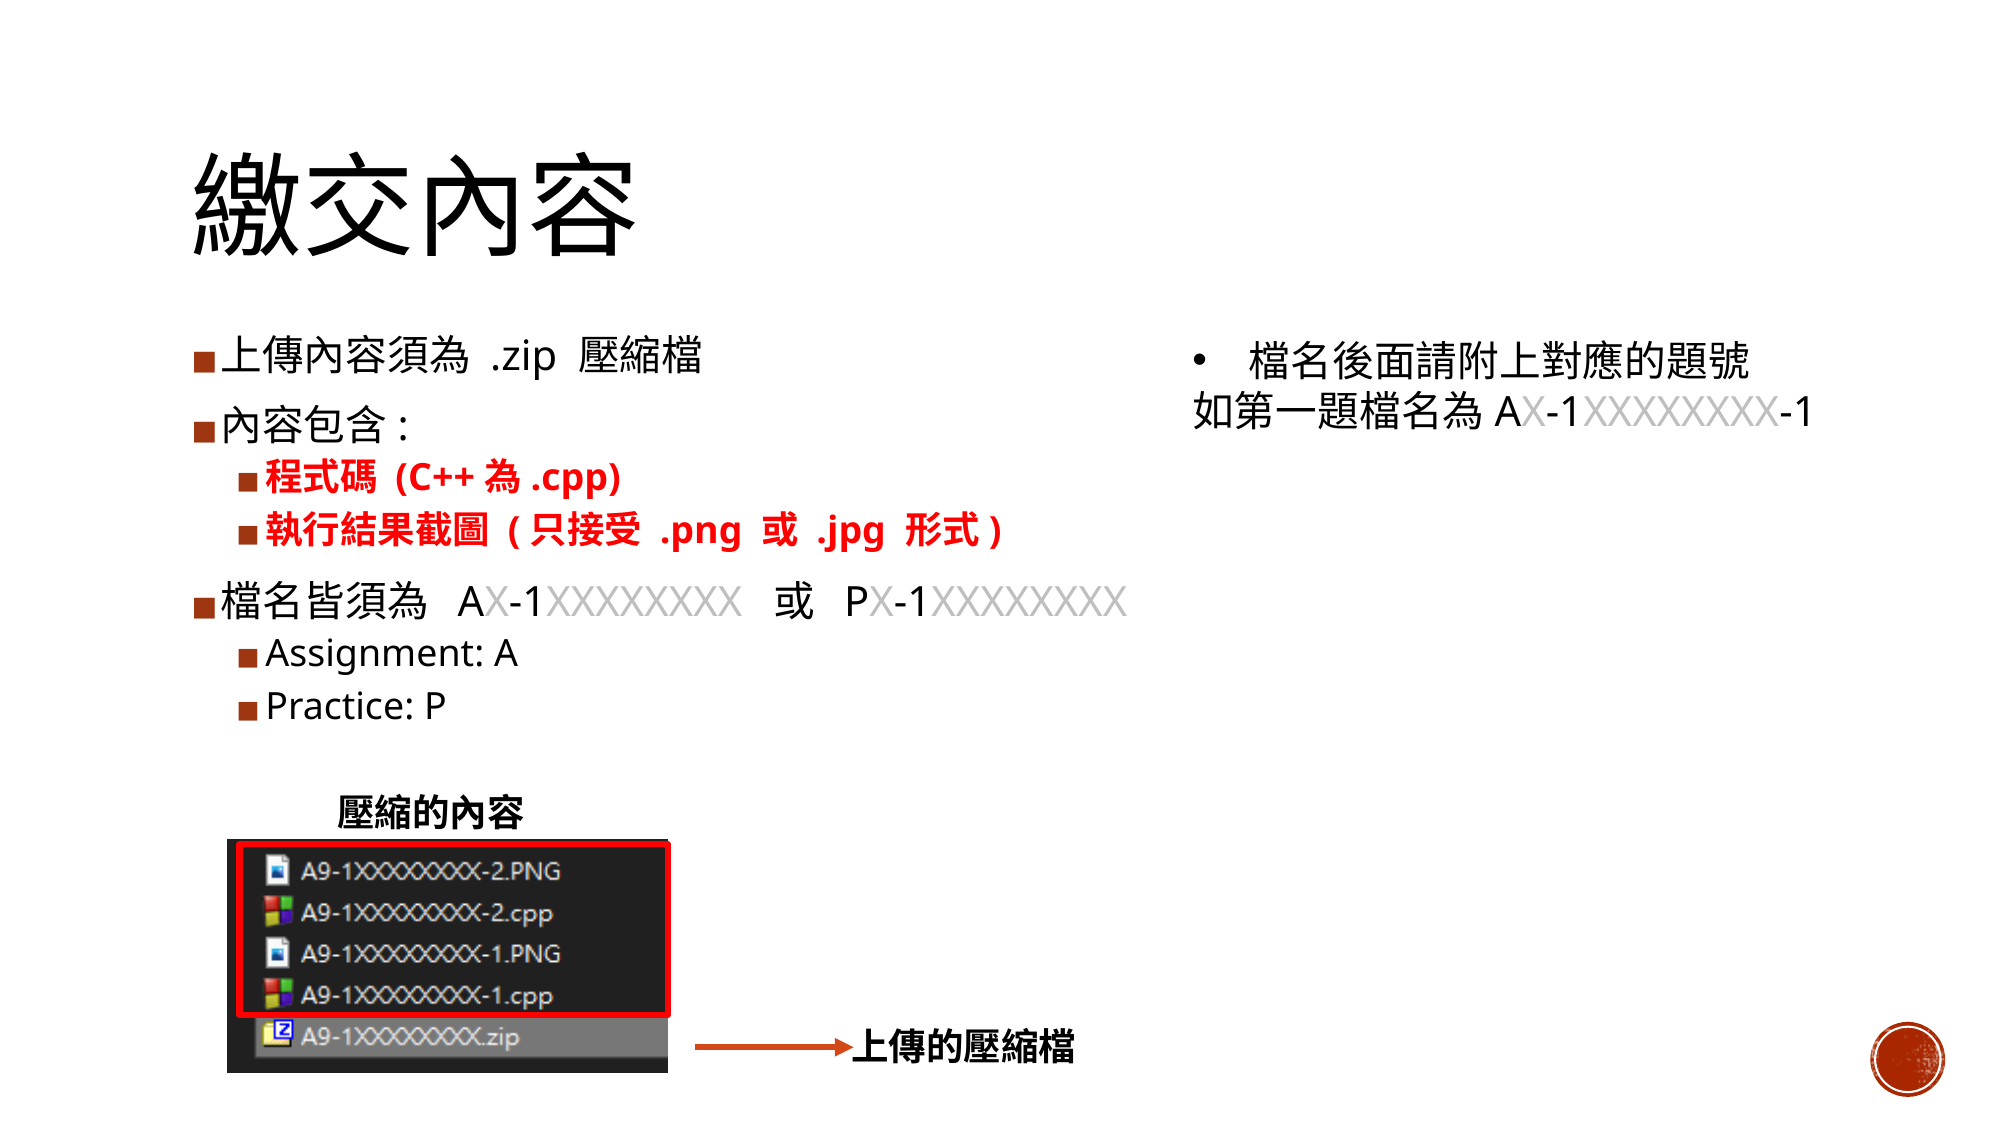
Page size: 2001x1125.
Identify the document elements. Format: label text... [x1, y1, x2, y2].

picture [1870, 1021, 1946, 1097]
title 繳交內容 [175, 79, 1826, 326]
text_box 檔名後面請附上對應的題號 如第一題檔名為AX-1XXXXXXXX-1 [1177, 326, 1873, 442]
picture [227, 839, 668, 1074]
list 上傳內容須為 .zip 壓縮檔 內容包含: 程式碼 (C++為.cpp) 執行結果截圖 (只接受 .png 或 .jpg 形式) 檔名皆須為 AX-1XXXXXXXX 或 PX-1XXXXXXXX Assignment: A Practice: P [175, 326, 1826, 1004]
text_box 上傳的壓縮檔 [836, 1015, 1127, 1076]
text_box 壓縮的內容 [322, 781, 574, 837]
